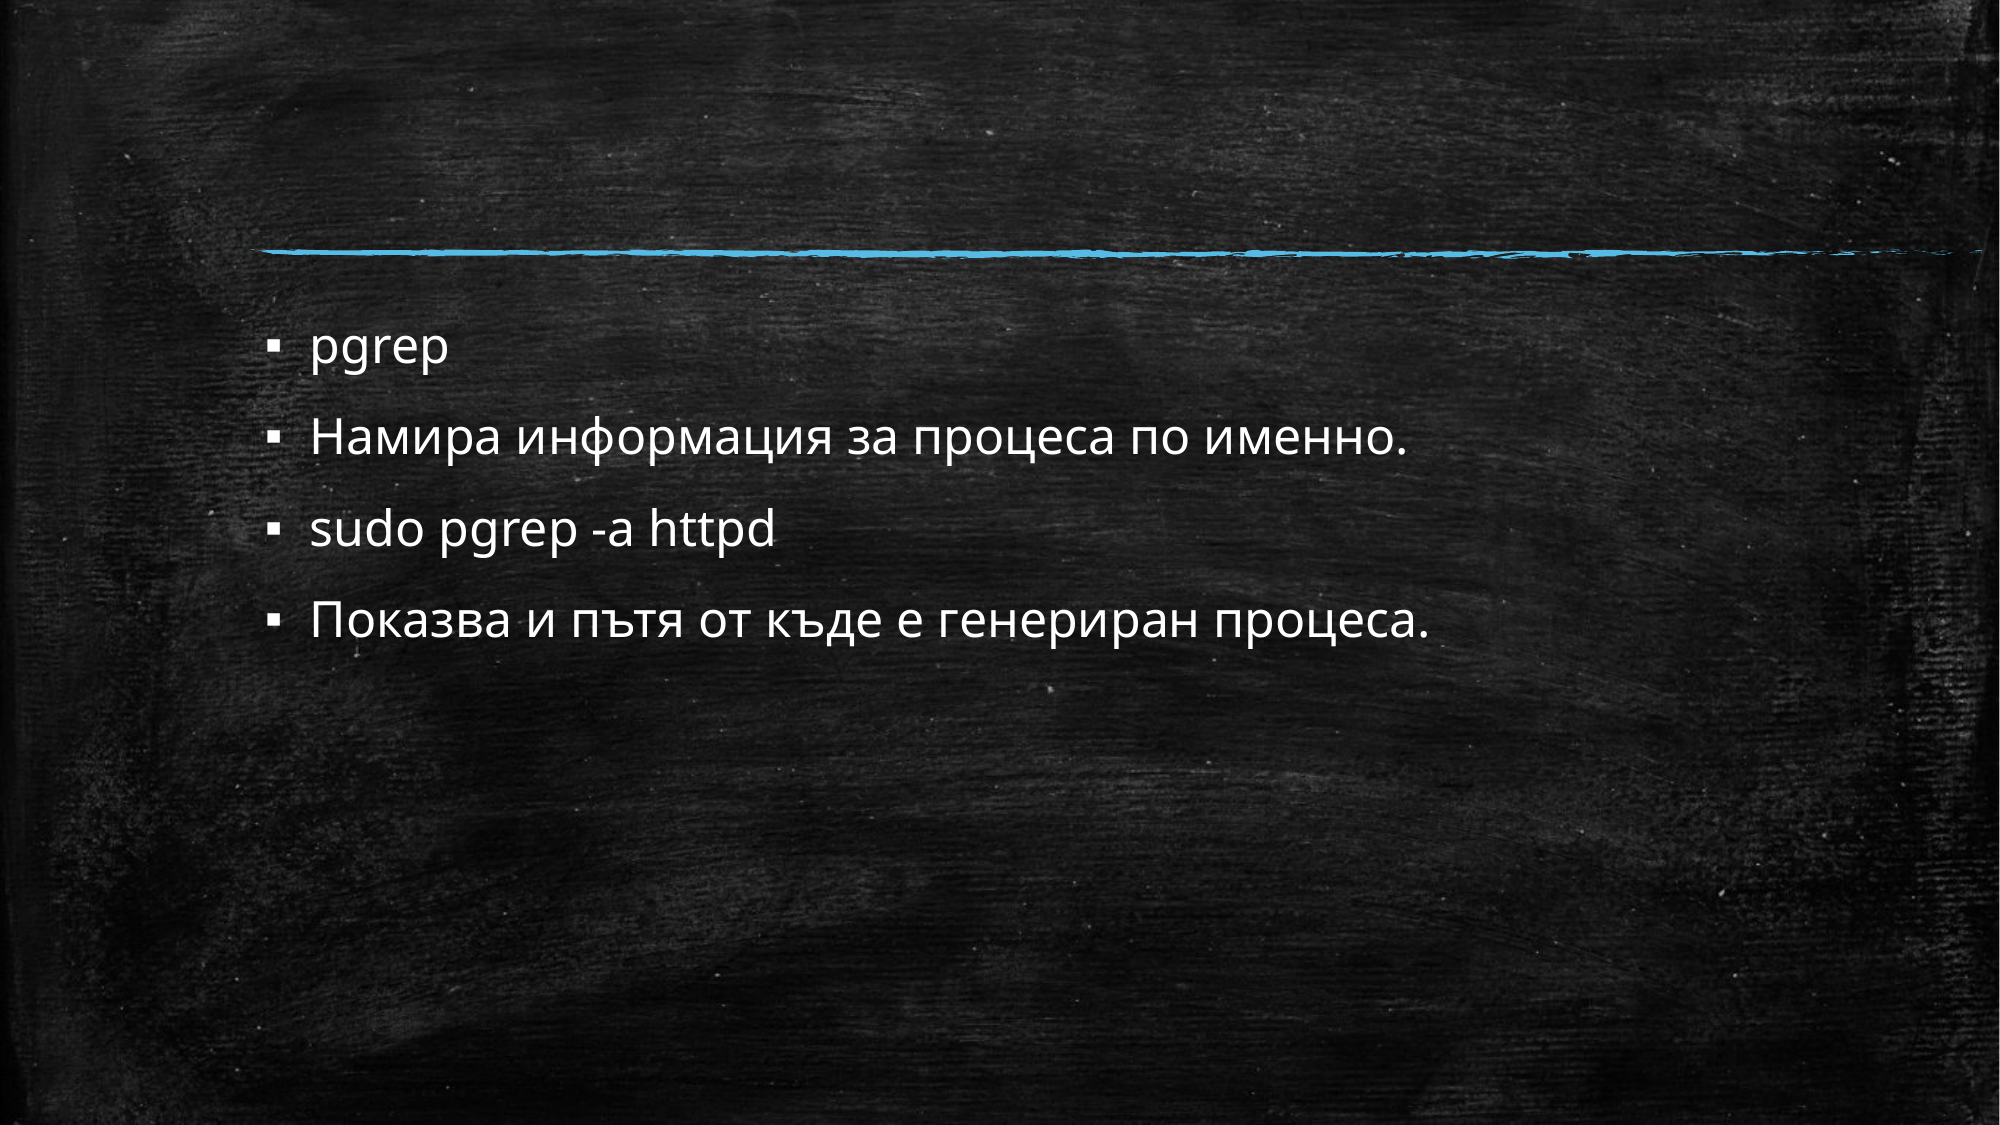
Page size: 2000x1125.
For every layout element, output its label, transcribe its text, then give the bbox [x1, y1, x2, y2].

list pgrep Намира информация за процеса по именно. sudo pgrep -a httpd Показва и пътя от къде е генериран процеса. [249, 312, 1750, 1013]
